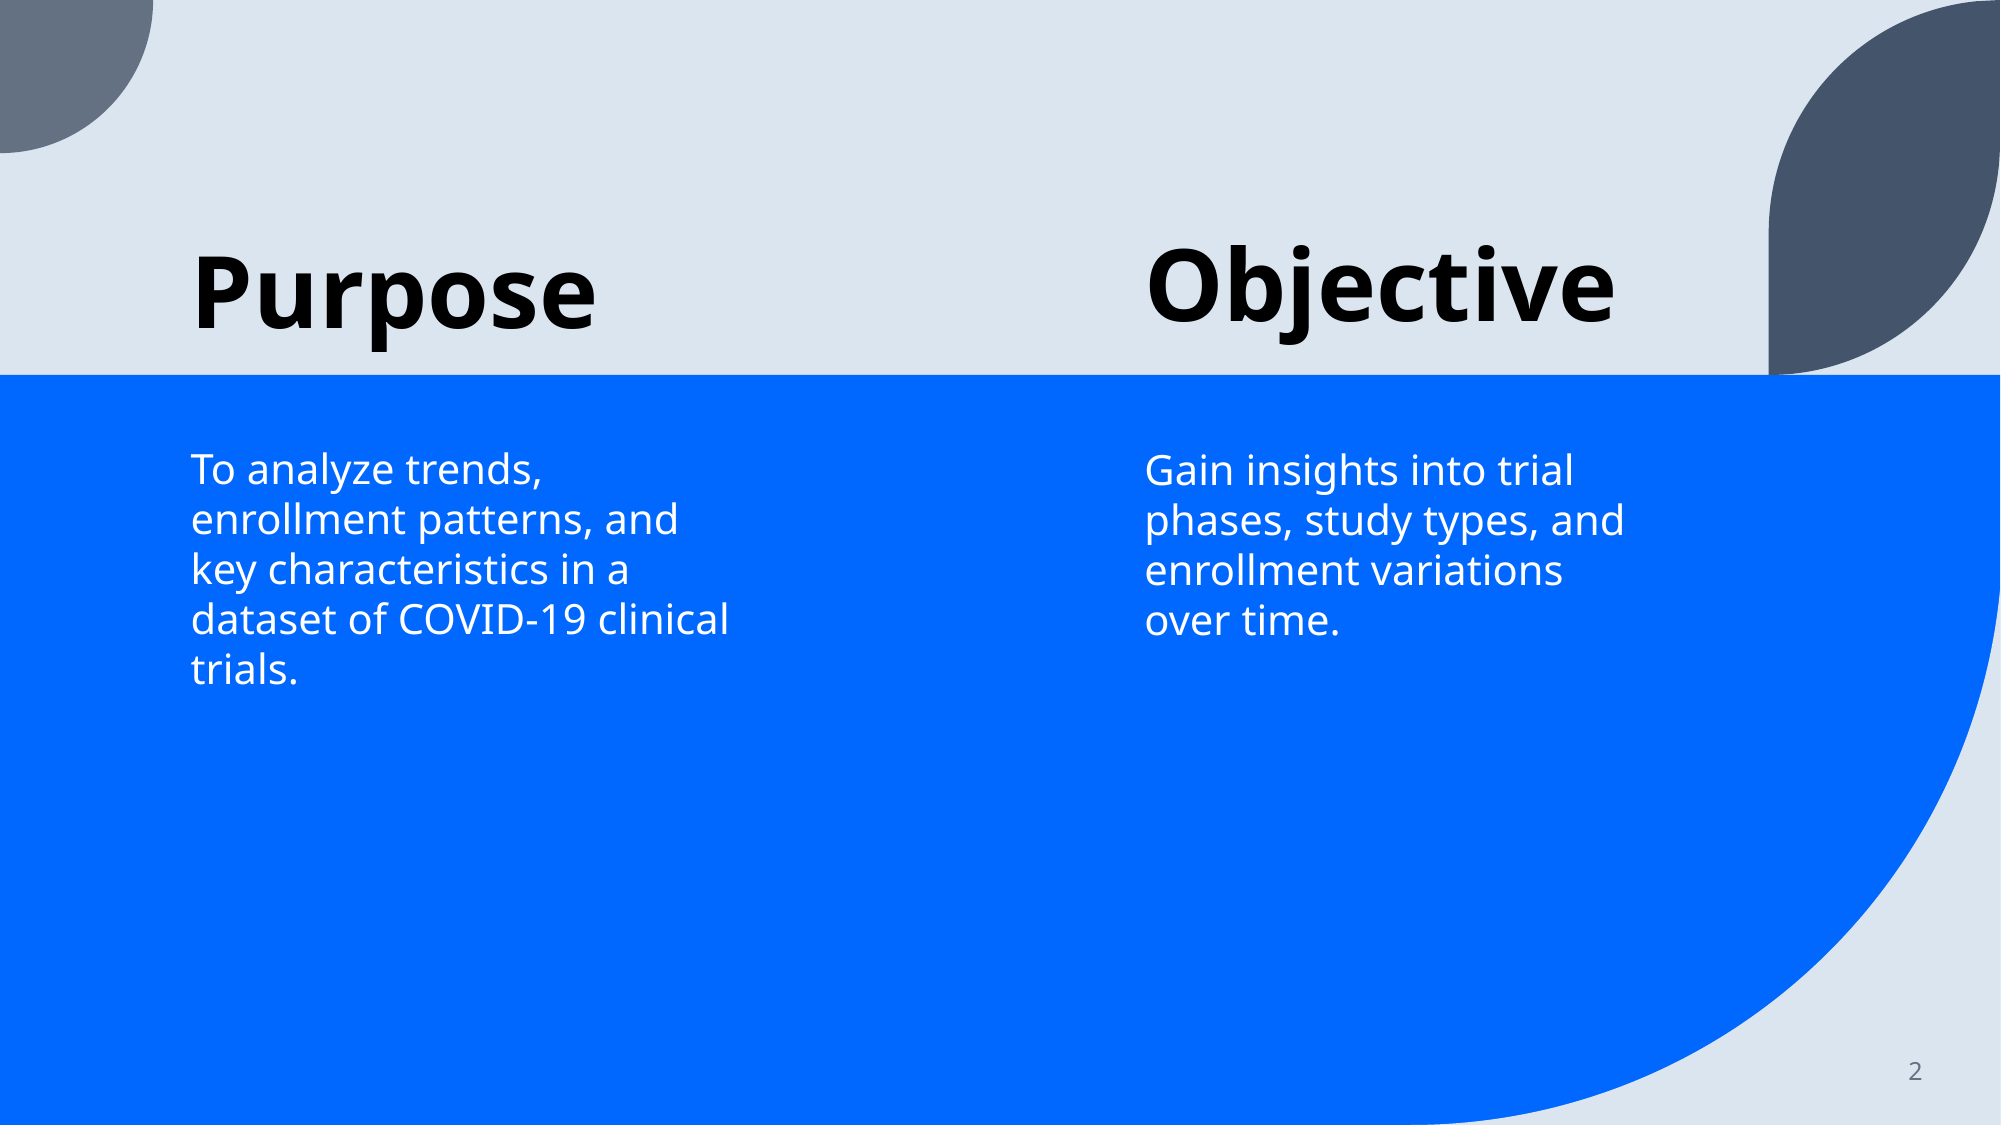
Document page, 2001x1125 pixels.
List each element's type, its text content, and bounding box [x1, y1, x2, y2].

title Purpose [175, 140, 663, 359]
list Gain insights into trial phases, study types, and enrollment variations over time. [1129, 349, 1650, 871]
text_box Objective [1129, 214, 2000, 349]
text_box To analyze trends, enrollment patterns, and key characteristics in a dataset of COVID-19 clinical trials. [175, 435, 754, 701]
slide_number 2 [1674, 1042, 1938, 1103]
